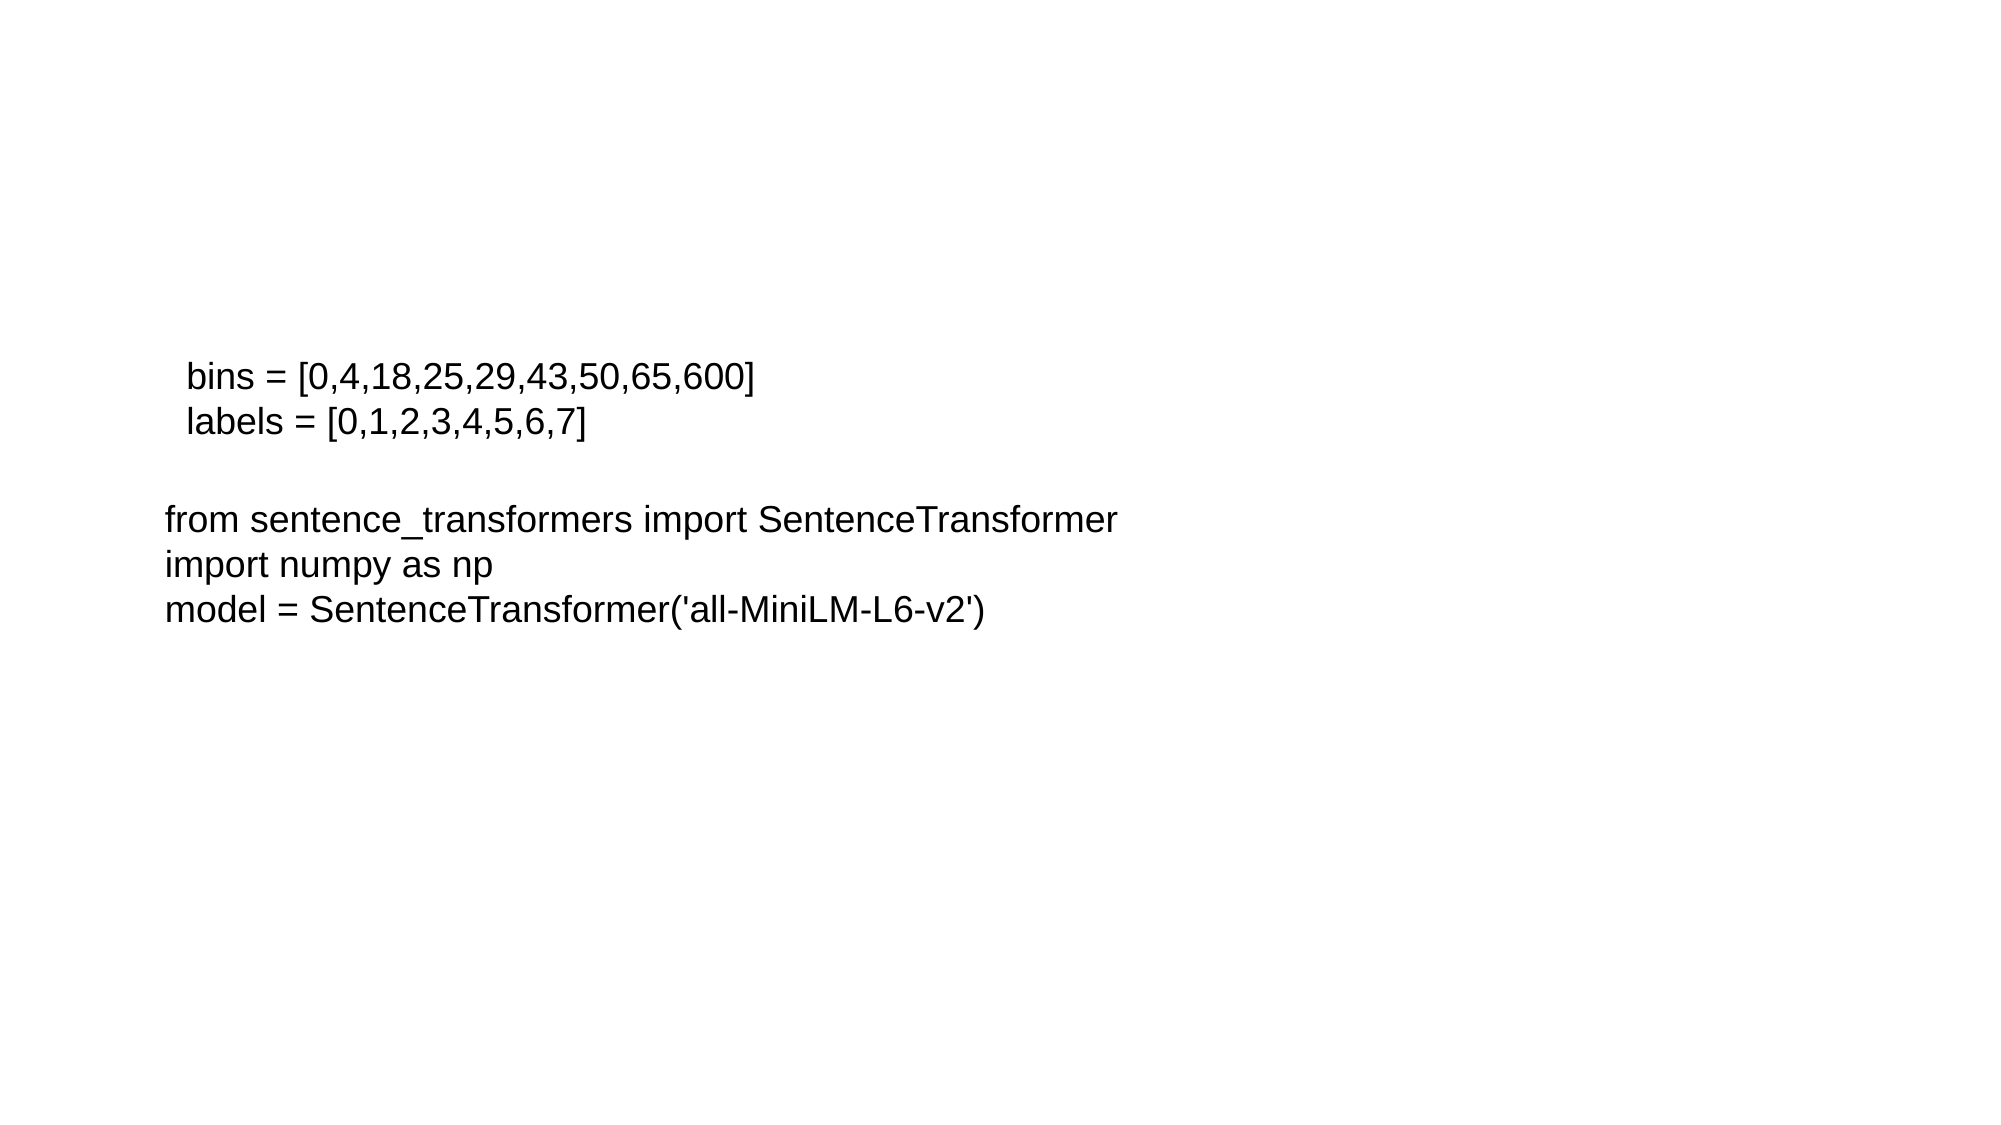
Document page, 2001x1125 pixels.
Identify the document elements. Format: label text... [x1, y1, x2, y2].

text_box bins = [0,4,18,25,29,43,50,65,600] labels = [0,1,2,3,4,5,6,7] [171, 344, 803, 444]
text_box from sentence_transformers import SentenceTransformer import numpy as np model = SentenceTransformer('all-MiniLM-L6-v2') [149, 487, 1134, 629]
